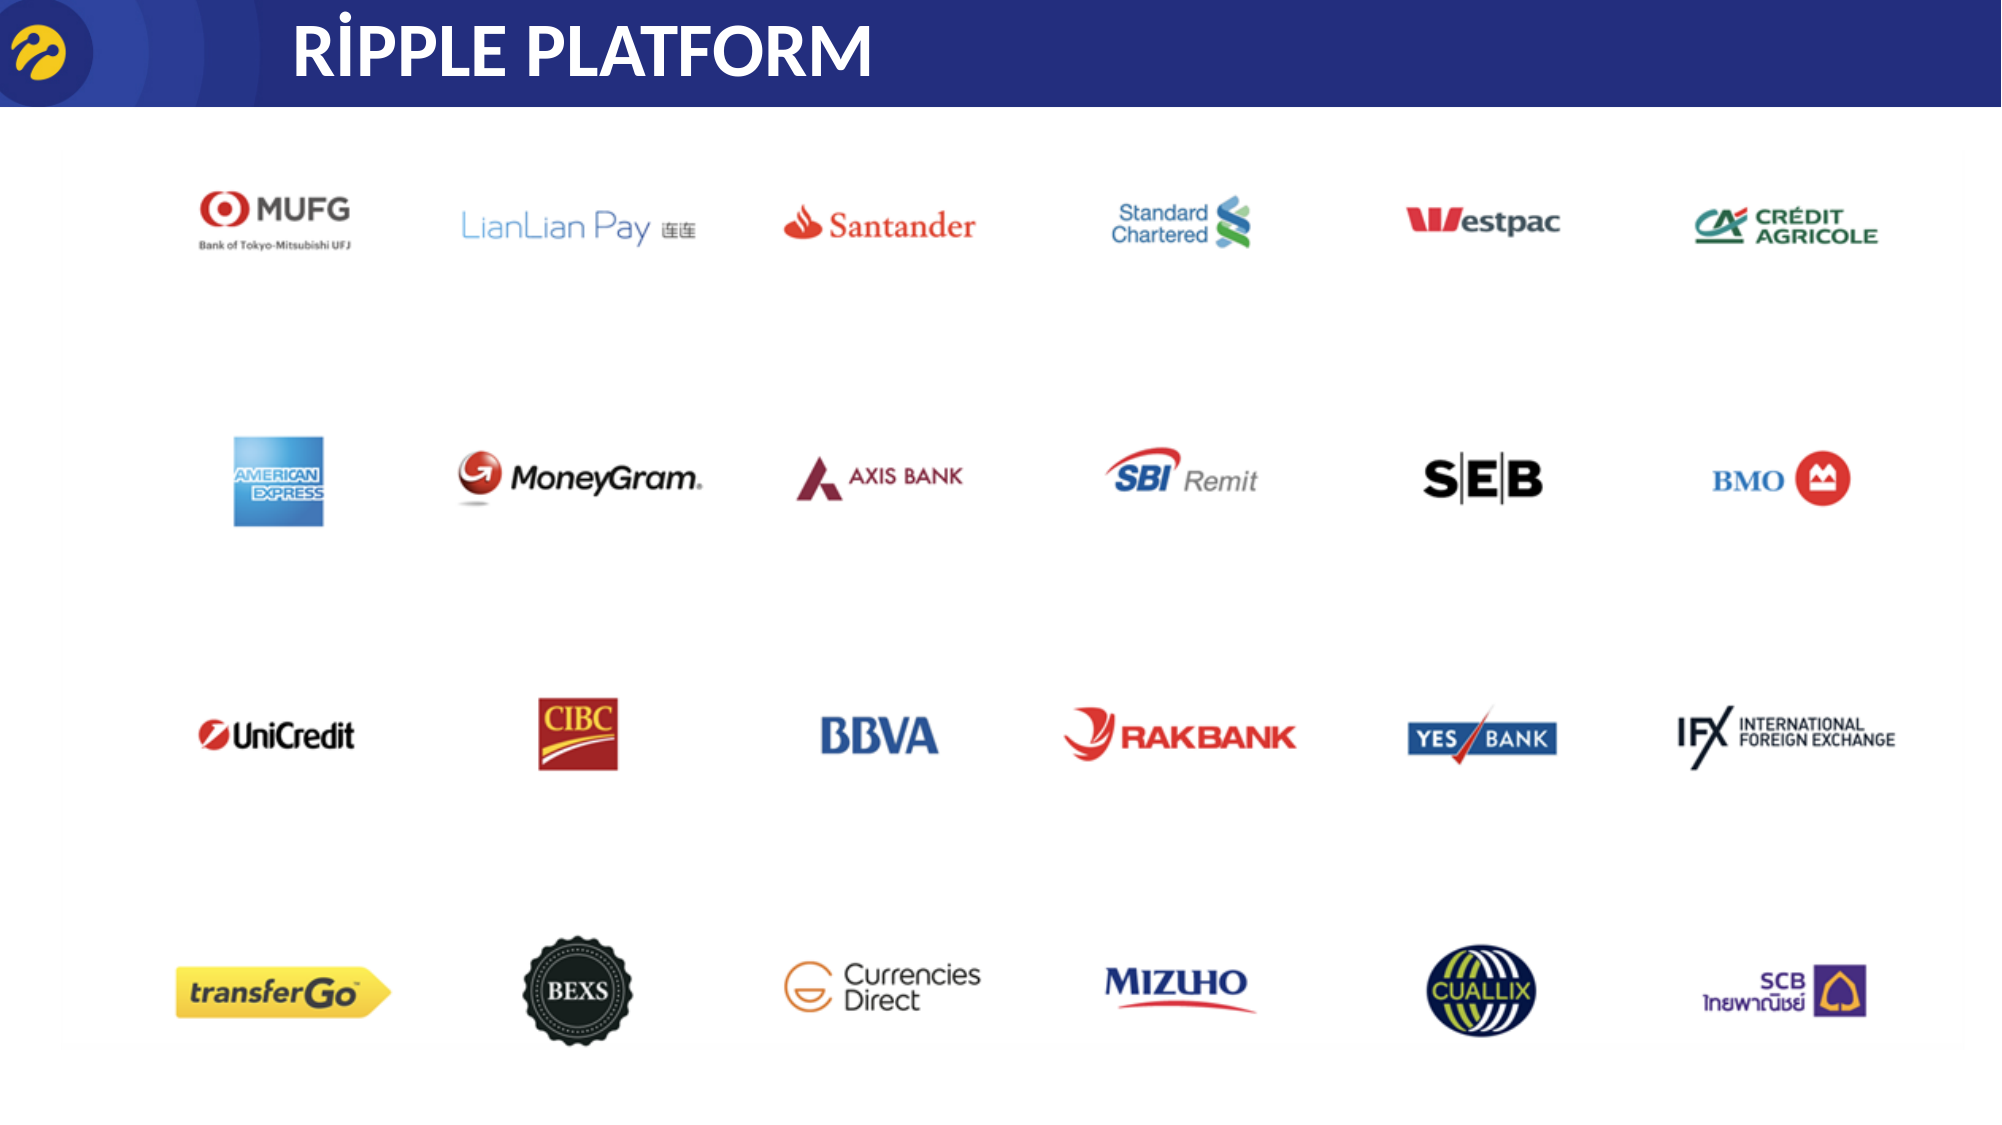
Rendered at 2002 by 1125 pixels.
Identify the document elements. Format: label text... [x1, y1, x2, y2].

subtitle RİPPLE PLATFORM [272, 29, 932, 93]
picture [0, 0, 2001, 1125]
